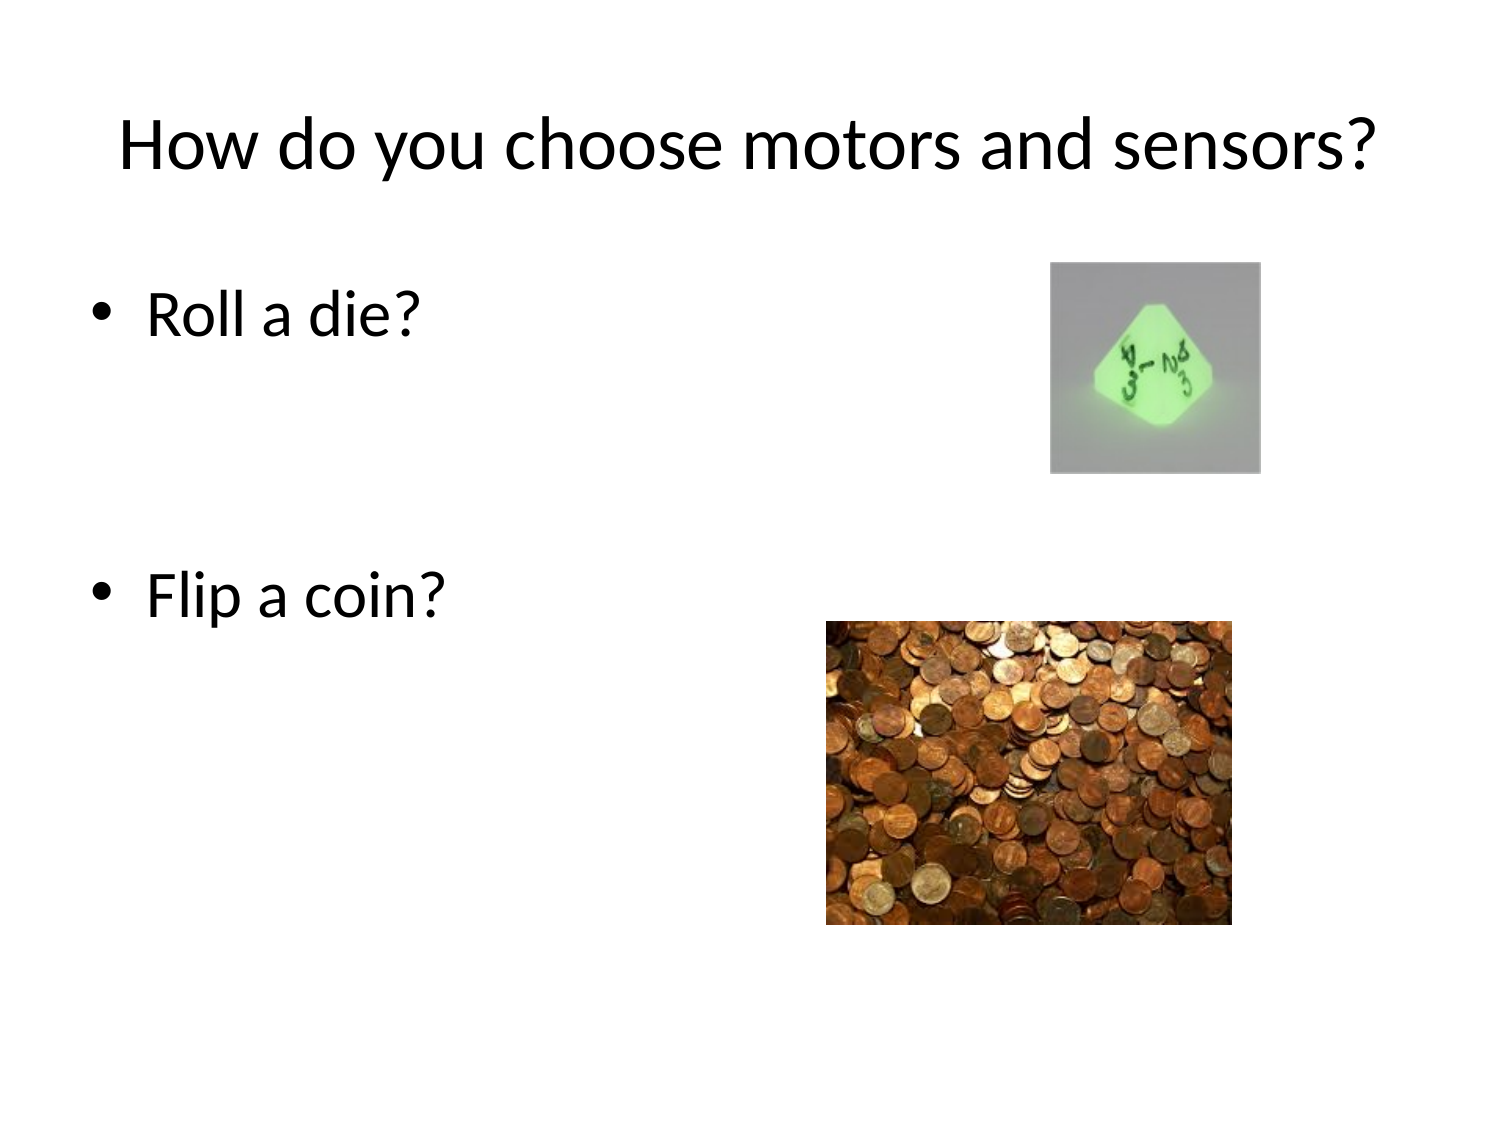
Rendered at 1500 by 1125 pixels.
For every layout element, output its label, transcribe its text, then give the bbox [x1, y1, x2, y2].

list Roll a die? Flip a coin? [75, 262, 1425, 1005]
title How do you choose motors and sensors? [75, 45, 1425, 233]
picture [826, 621, 1232, 925]
picture [1049, 262, 1262, 474]
